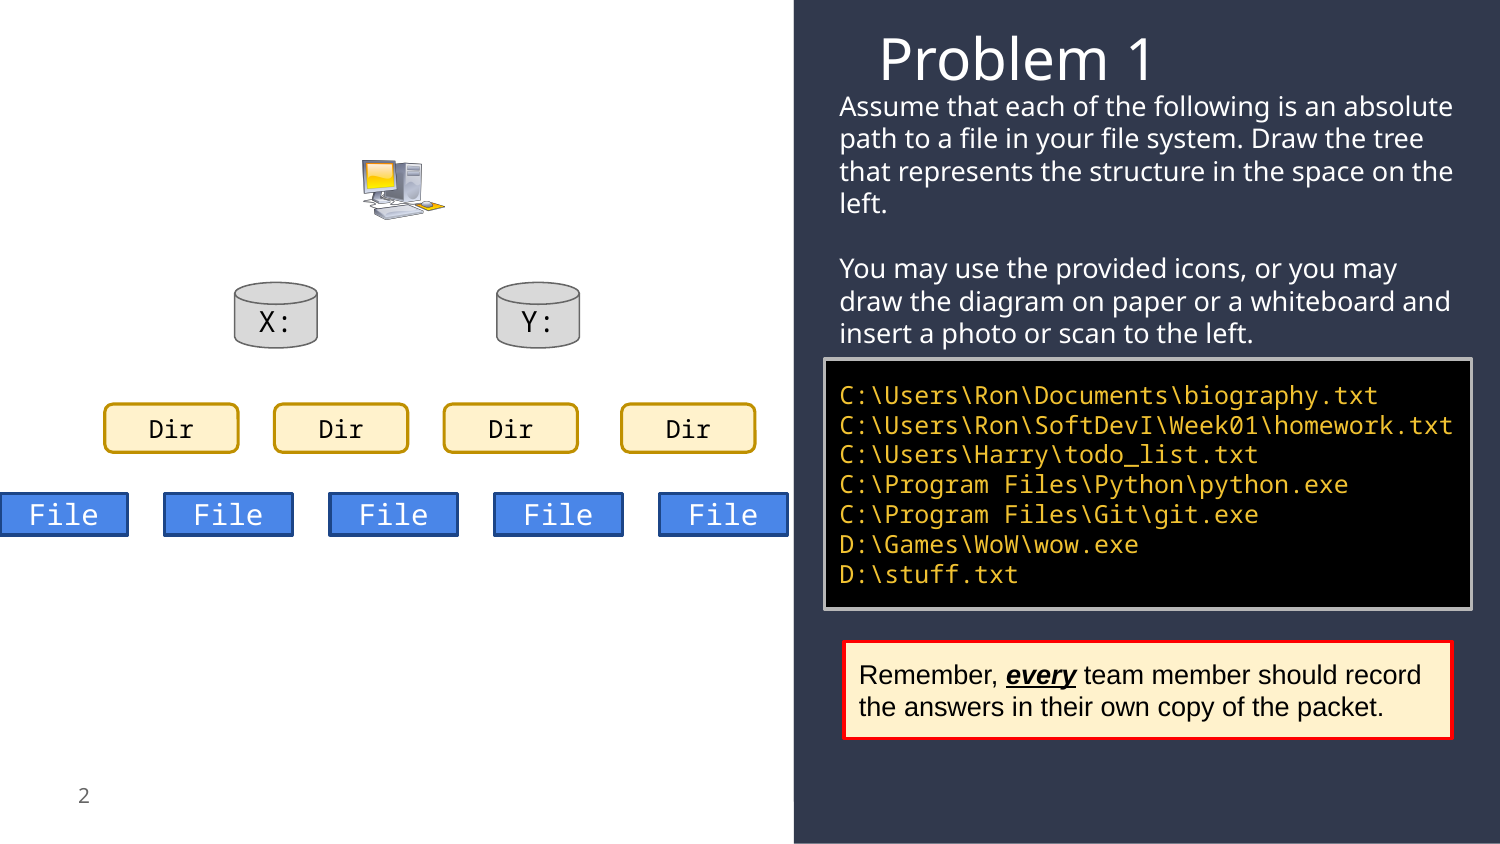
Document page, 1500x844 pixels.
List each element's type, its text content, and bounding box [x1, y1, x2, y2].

text_box Dir [444, 404, 578, 453]
text_box X: [234, 282, 318, 348]
text_box File [329, 493, 458, 536]
slide_number ‹#› [14, 764, 105, 830]
picture [362, 160, 446, 221]
title Problem 1 [863, 7, 1472, 111]
text_box File [659, 493, 788, 536]
list Remember, every team member should record the answers in their own copy of the packet. [842, 640, 1454, 740]
list Assume that each of the following is an absolute path to a file in your file system. Draw the tree that represents the structure in the space on the left. You may use the provided icons, or you may draw the diagram on paper or a whiteboard and insert a photo or scan to the left. [824, 111, 1472, 327]
text_box Dir [104, 404, 239, 453]
text_box File [494, 493, 623, 536]
text_box C:\Users\Ron\Documents\biography.txt C:\Users\Ron\SoftDevI\Week01\homework.txt C:\Users\Harry\todo_list.txt C:\Program Files\Python\python.exe C:\Program Files\Git\git.exe D:\Games\WoW\wow.exe D:\stuff.txt [824, 358, 1472, 609]
text_box Y: [496, 282, 580, 348]
text_box File [0, 493, 128, 536]
text_box Dir [274, 404, 408, 453]
text_box Dir [621, 404, 755, 453]
text_box File [164, 493, 293, 536]
